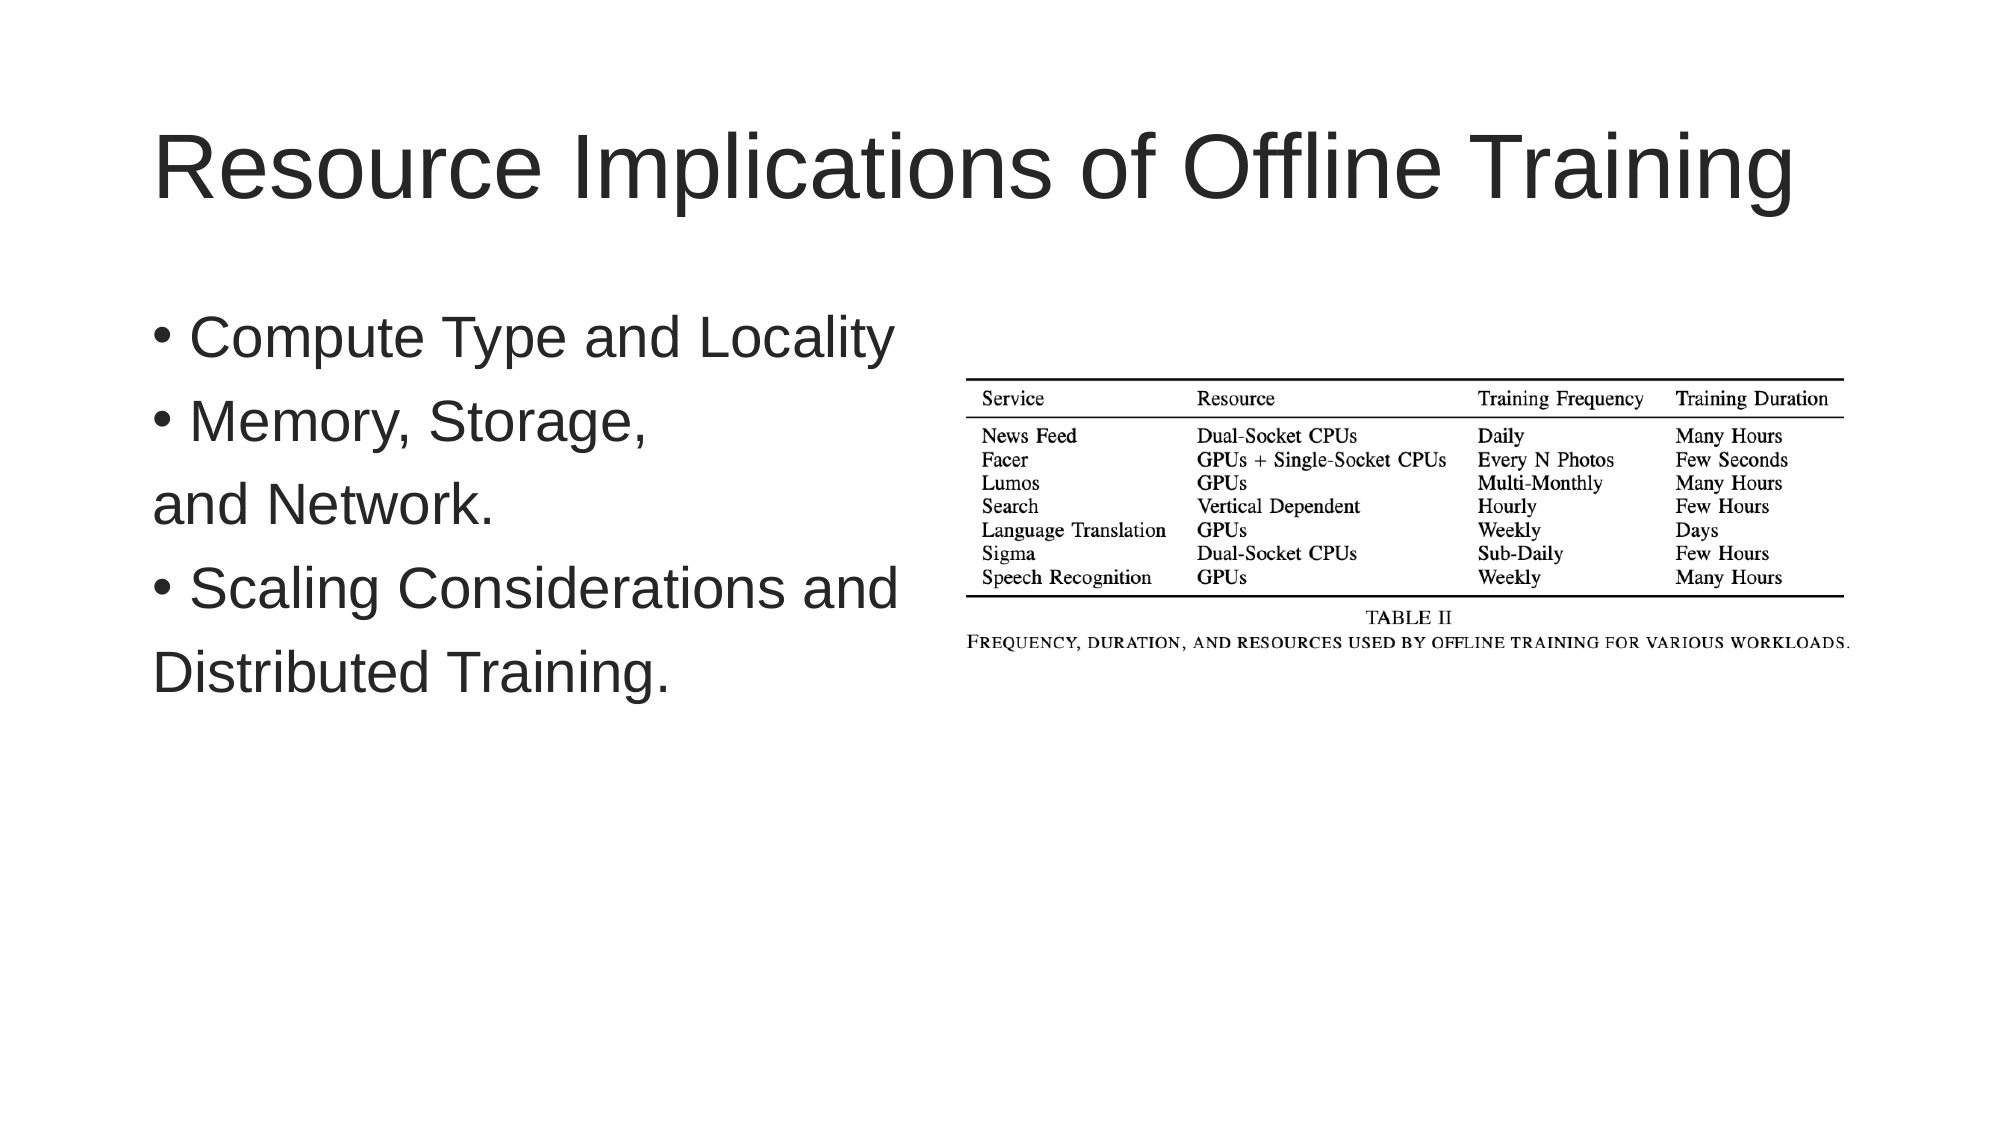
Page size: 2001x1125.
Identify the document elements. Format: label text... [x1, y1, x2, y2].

title Resource Implications of Offline Training [137, 59, 1863, 278]
list Compute Type and Locality Memory, Storage, and Network. Scaling Considerations and Distributed Training. [137, 299, 1863, 1014]
picture [913, 330, 1896, 671]
